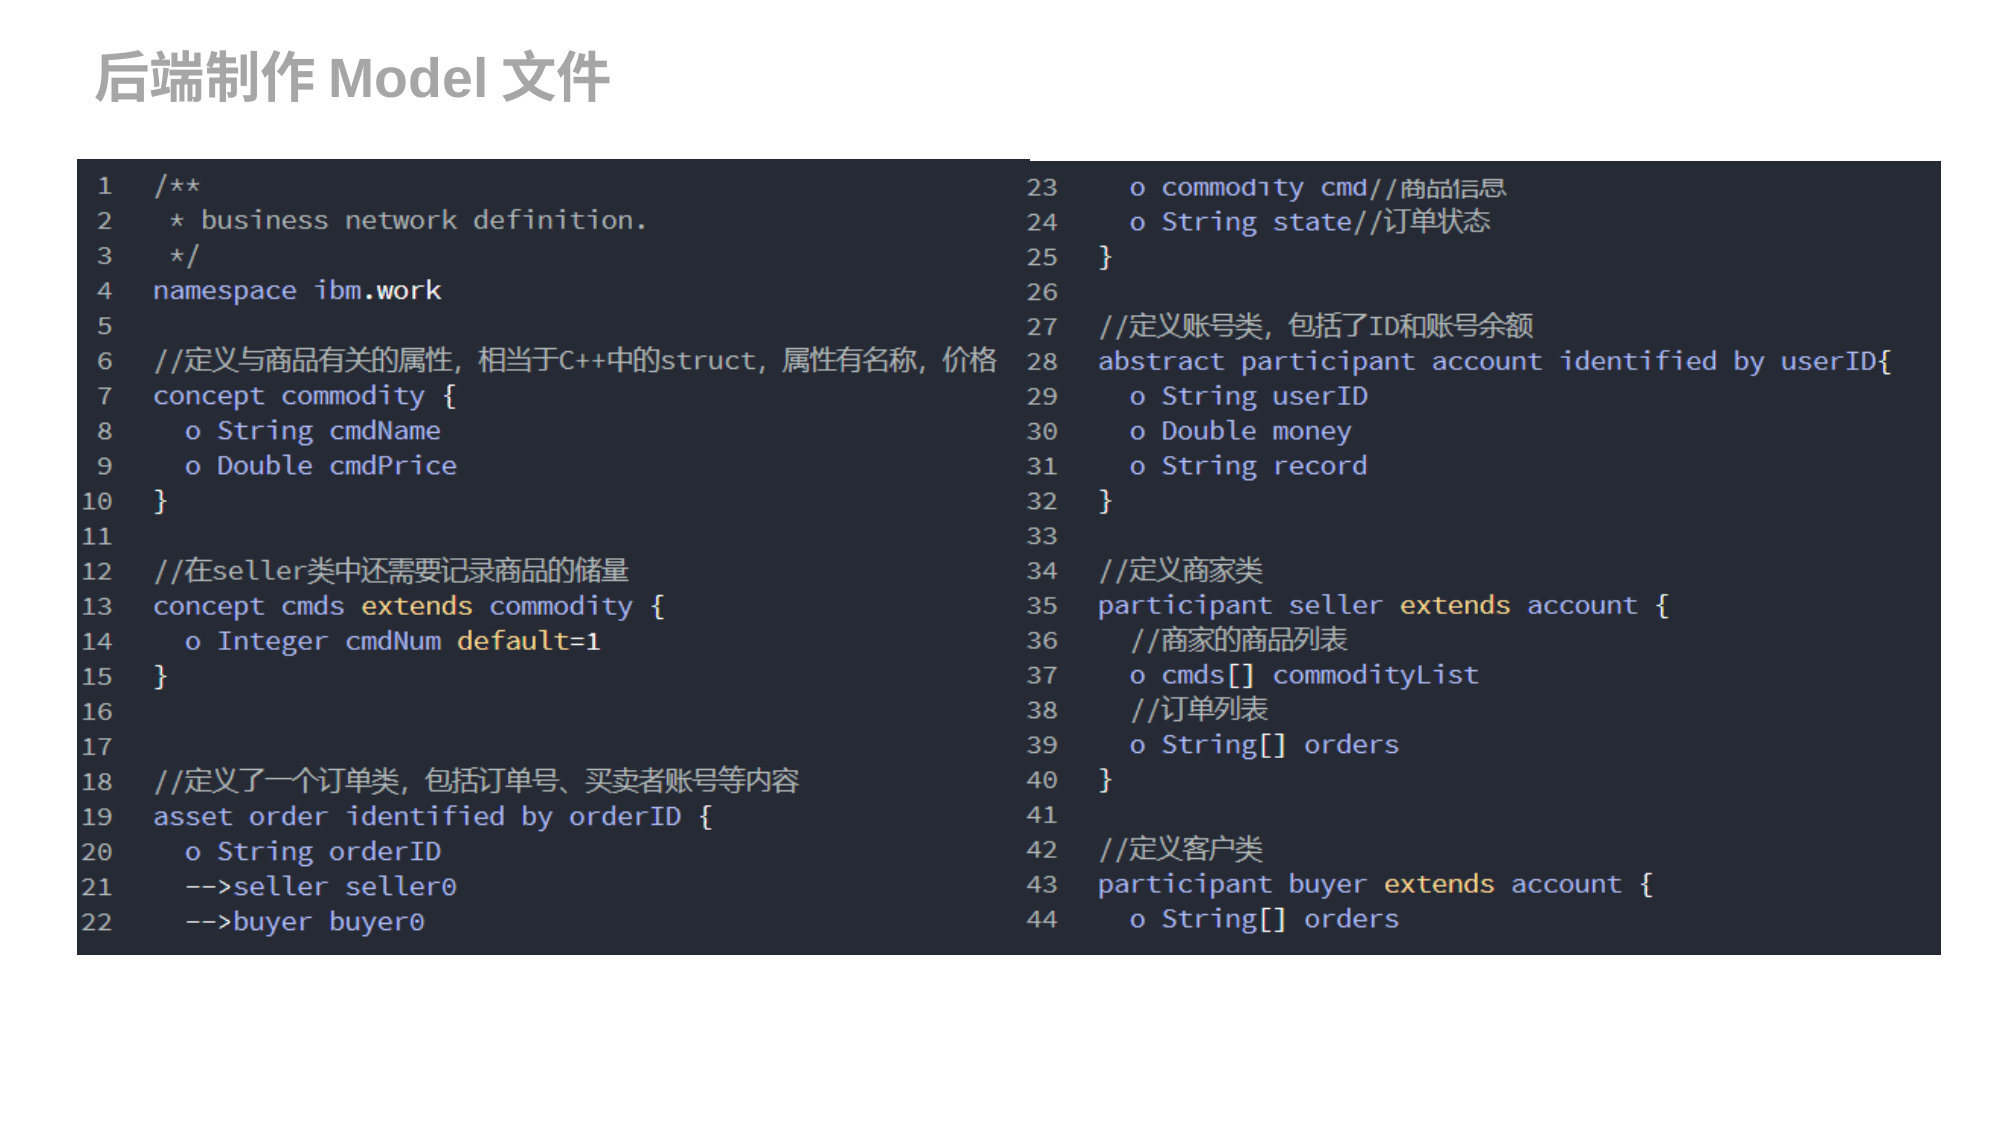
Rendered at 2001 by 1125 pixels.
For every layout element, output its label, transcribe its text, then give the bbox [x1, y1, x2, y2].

picture [77, 159, 1941, 955]
text_box 后端制作Model文件 [94, 41, 620, 109]
